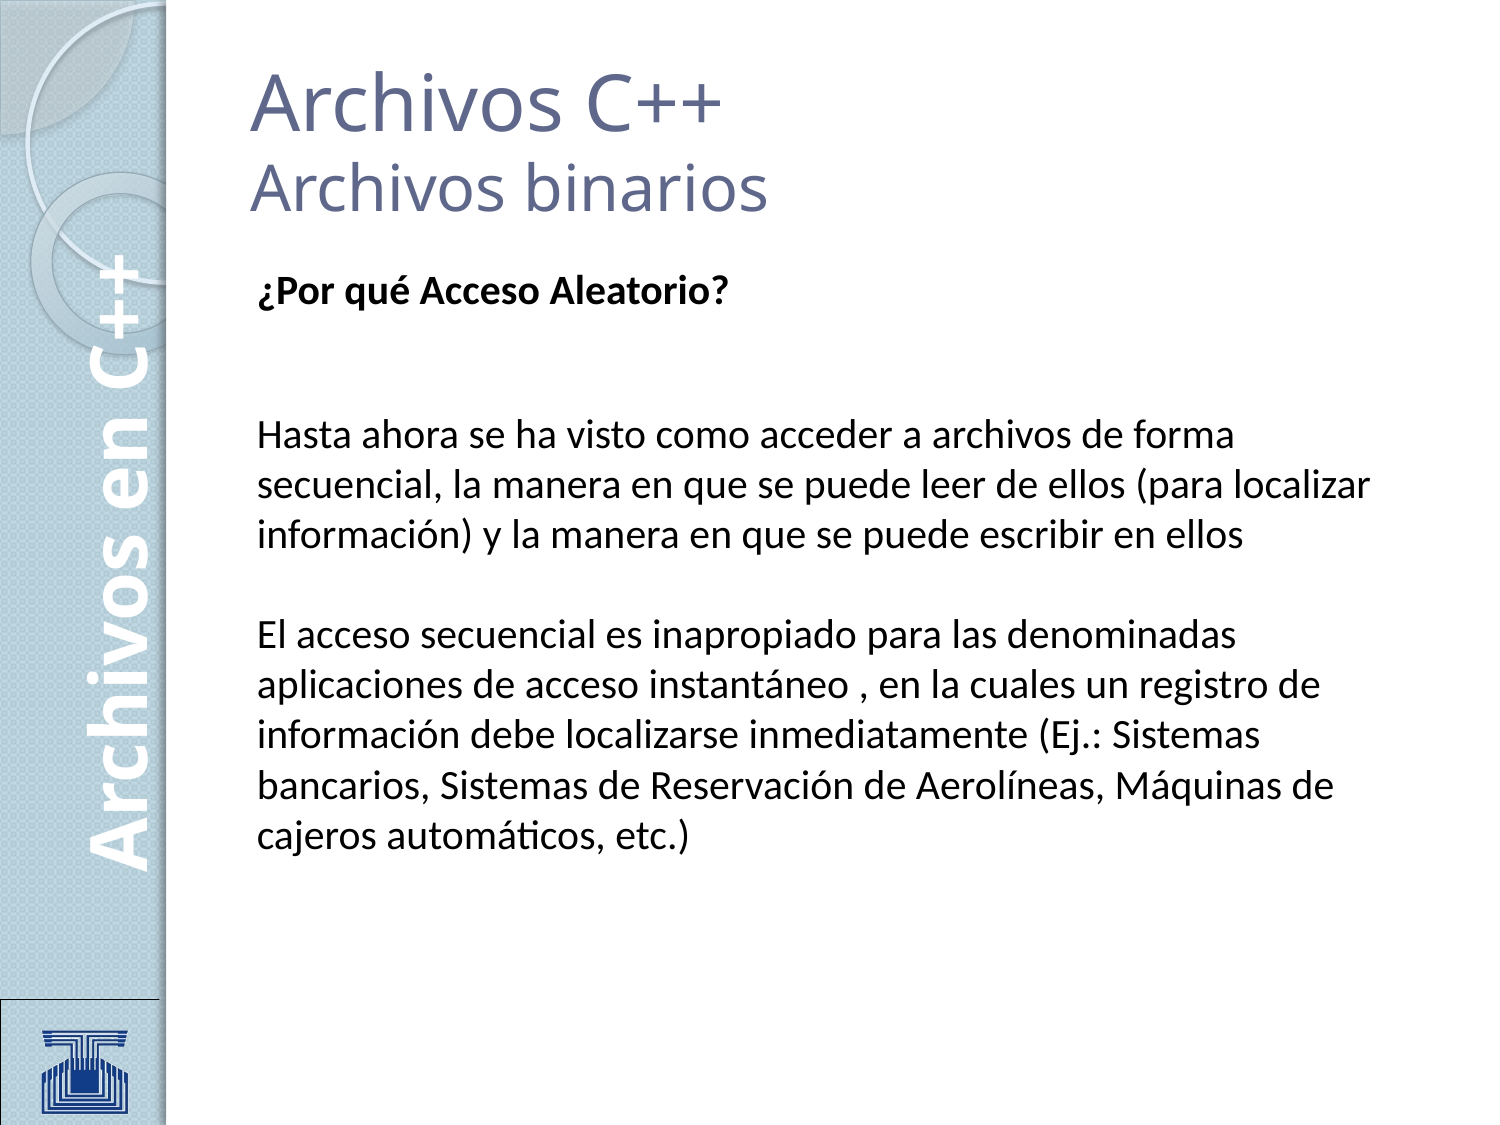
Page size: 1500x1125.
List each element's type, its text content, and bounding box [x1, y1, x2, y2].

text_box ¿Por qué Acceso Aleatorio? [242, 255, 1230, 321]
text_box Archivos en C++ [60, 31, 171, 1094]
title Archivos C++ Archivos binarios [235, 45, 1466, 233]
text_box Hasta ahora se ha visto como acceder a archivos de forma secuencial, la manera en que se puede leer de ellos (para localizar información) y la manera en que se puede escribir en ellos El acceso secuencial es inapropiado para las denominadas aplicaciones de acceso instantáneo , en la cuales un registro de información debe localizarse inmediatamente (Ej.: Sistemas bancarios, Sistemas de Reservación de Aerolíneas, Máquinas de cajeros automáticos, etc.) [242, 349, 1418, 936]
picture [0, 999, 160, 1125]
